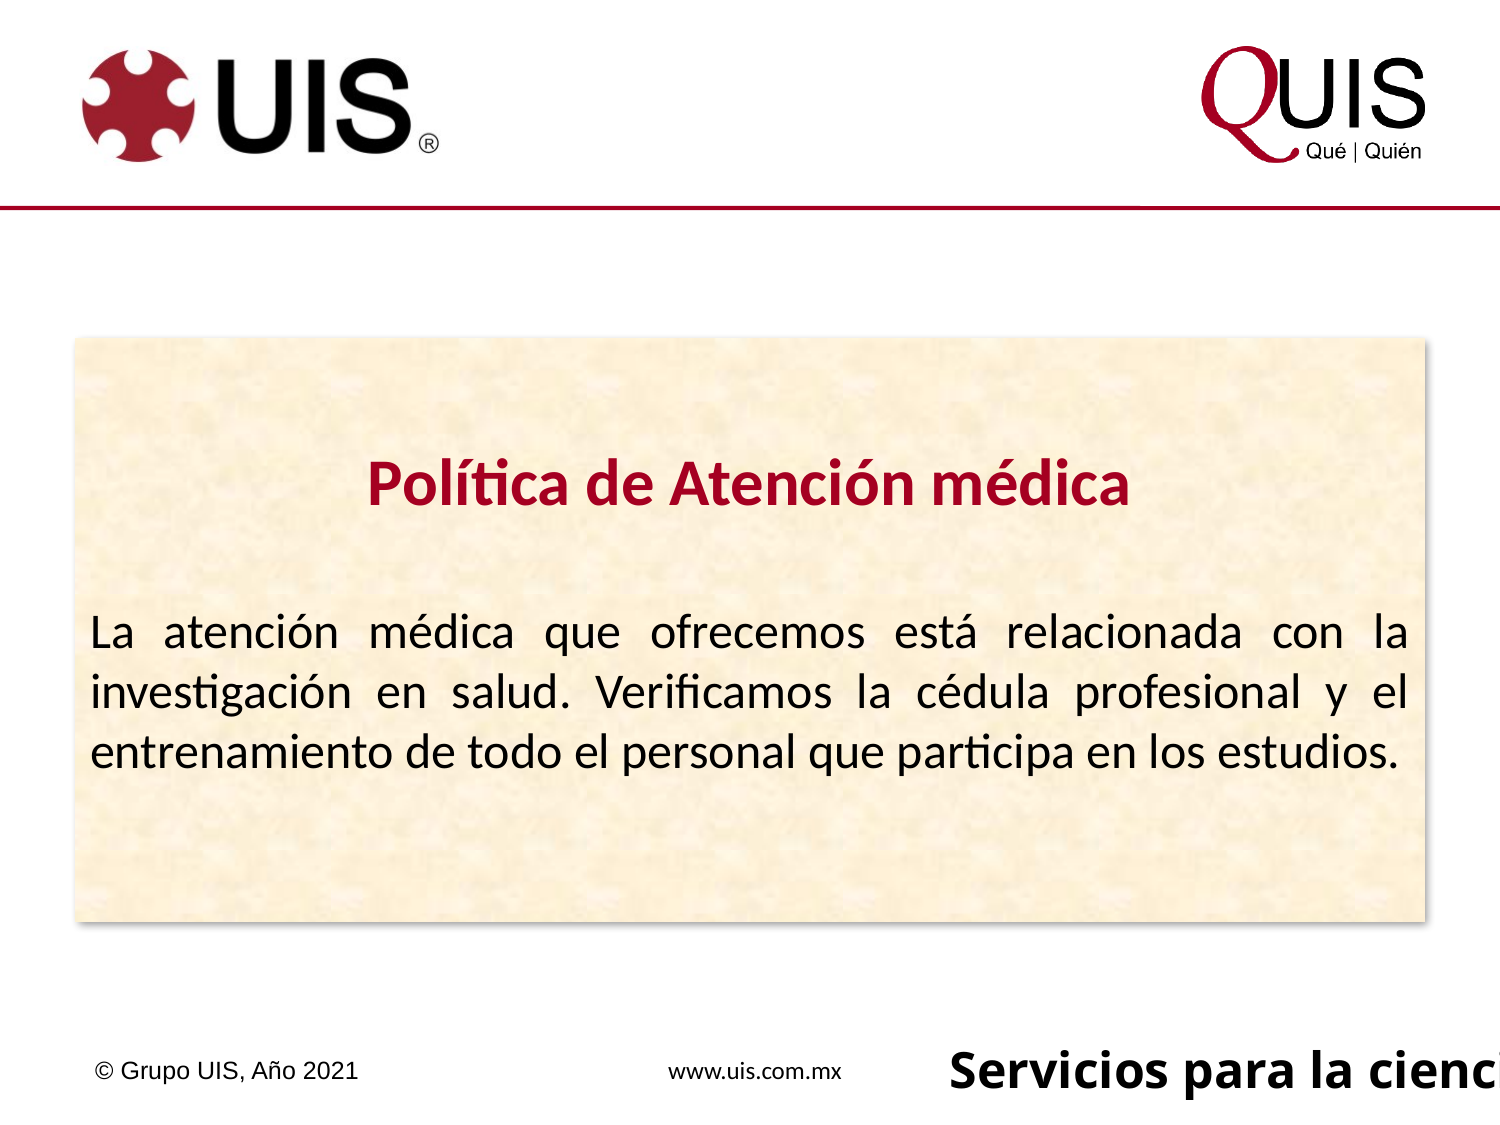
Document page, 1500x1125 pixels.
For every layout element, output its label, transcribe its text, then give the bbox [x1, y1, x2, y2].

picture [1201, 46, 1425, 163]
picture [79, 46, 443, 166]
list Política de Atención médica La atención médica que ofrecemos está relacionada con la investigación en salud. Verificamos la cédula profesional y el entrenamiento de todo el personal que participa en los estudios. [75, 338, 1425, 922]
